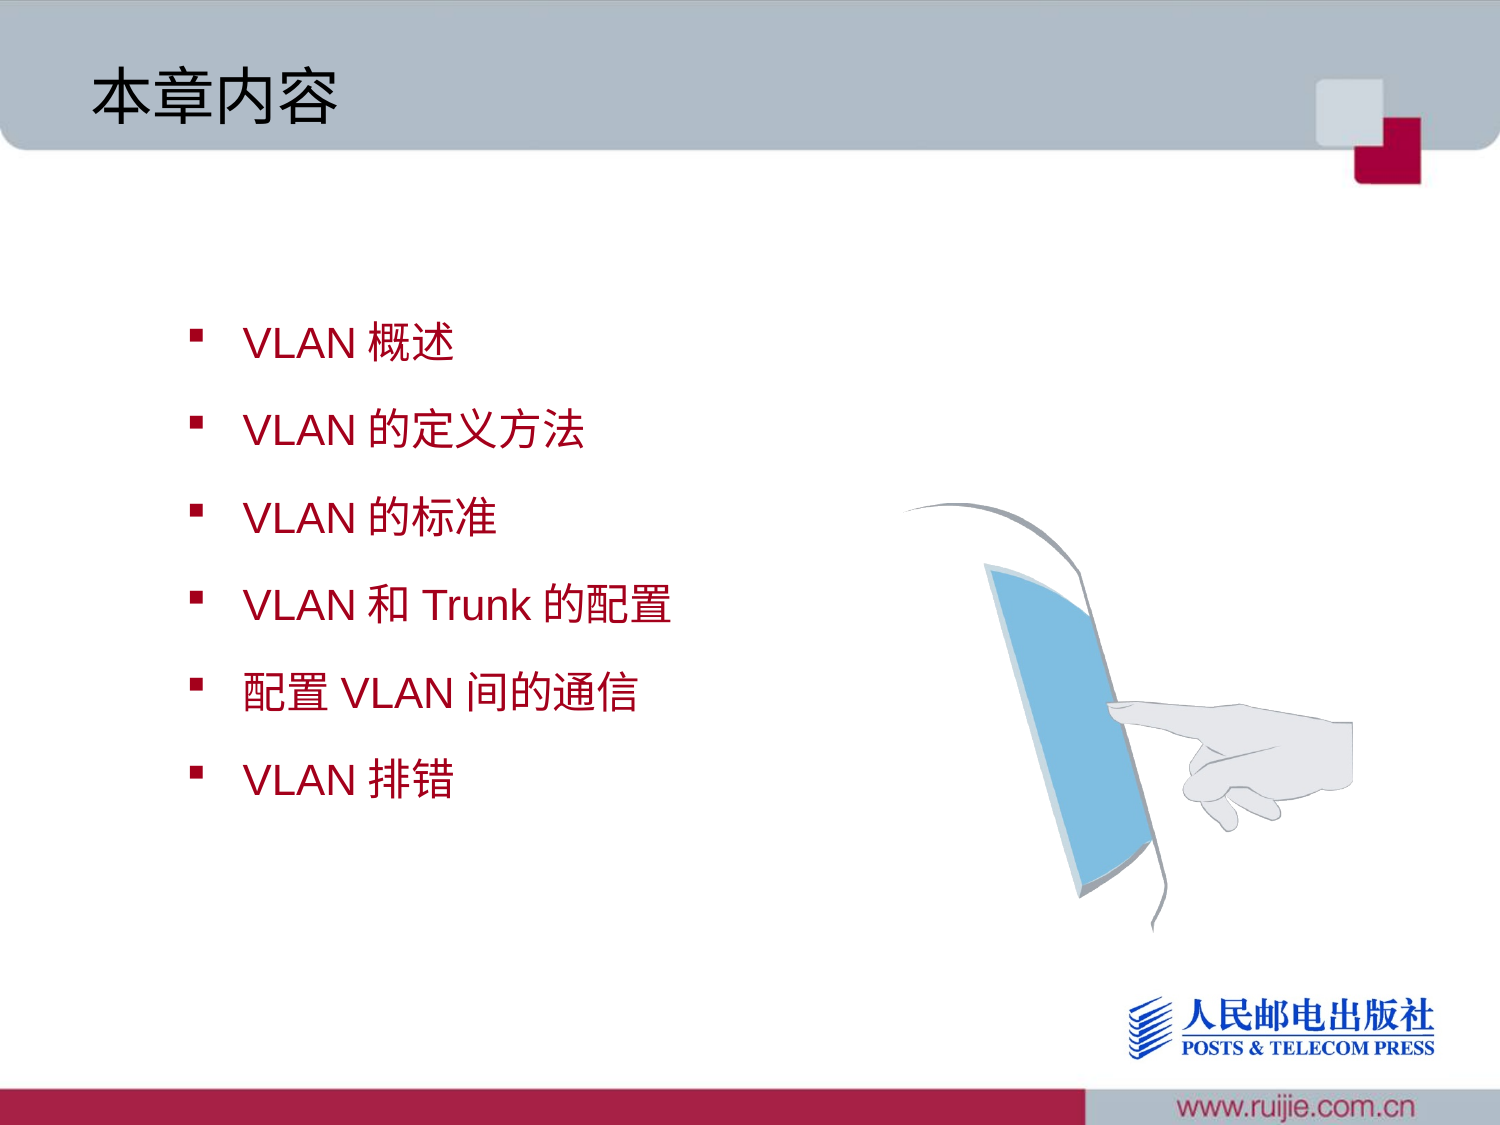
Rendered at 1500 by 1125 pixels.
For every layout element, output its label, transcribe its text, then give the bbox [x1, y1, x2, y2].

list VLAN概述 VLAN的定义方法 VLAN的标准 VLAN和Trunk的配置 配置VLAN间的通信 VLAN排错 [171, 280, 951, 1024]
title 本章内容 [75, 31, 1306, 159]
picture [0, 0, 1500, 1125]
